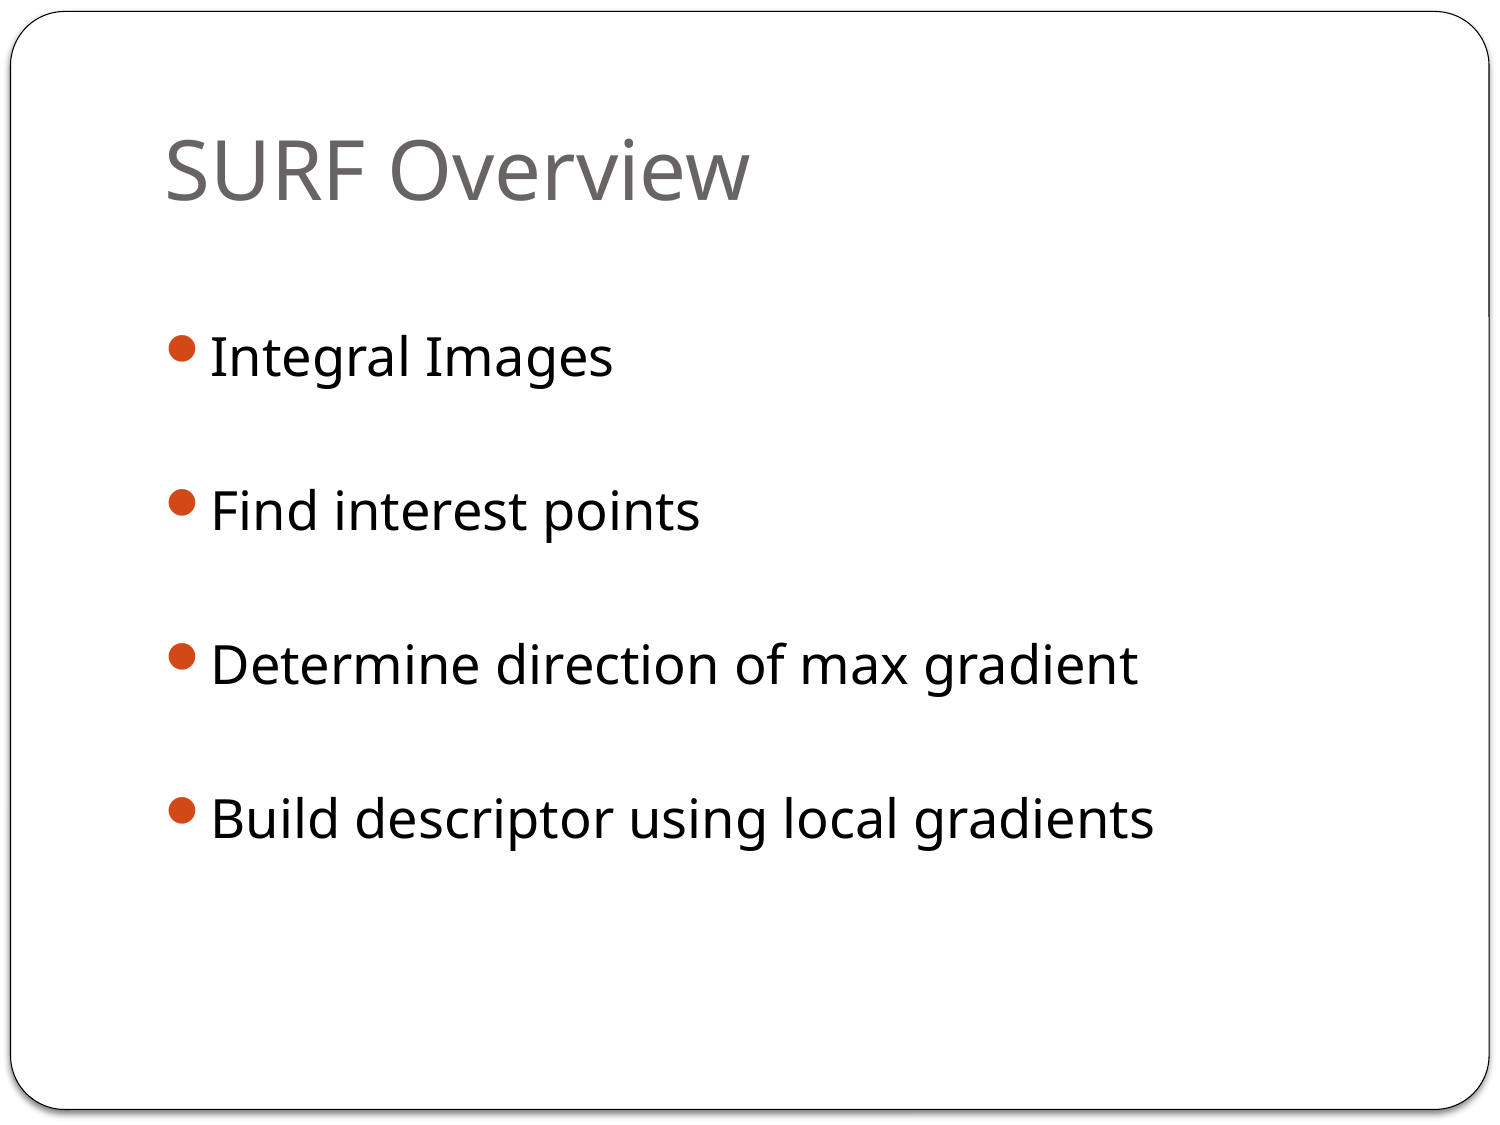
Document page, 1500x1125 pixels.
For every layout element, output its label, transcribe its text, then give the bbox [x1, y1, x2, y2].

list Integral Images Find interest points Determine direction of max gradient Build descriptor using local gradients [150, 237, 1425, 988]
title SURF Overview [150, 45, 1425, 233]
